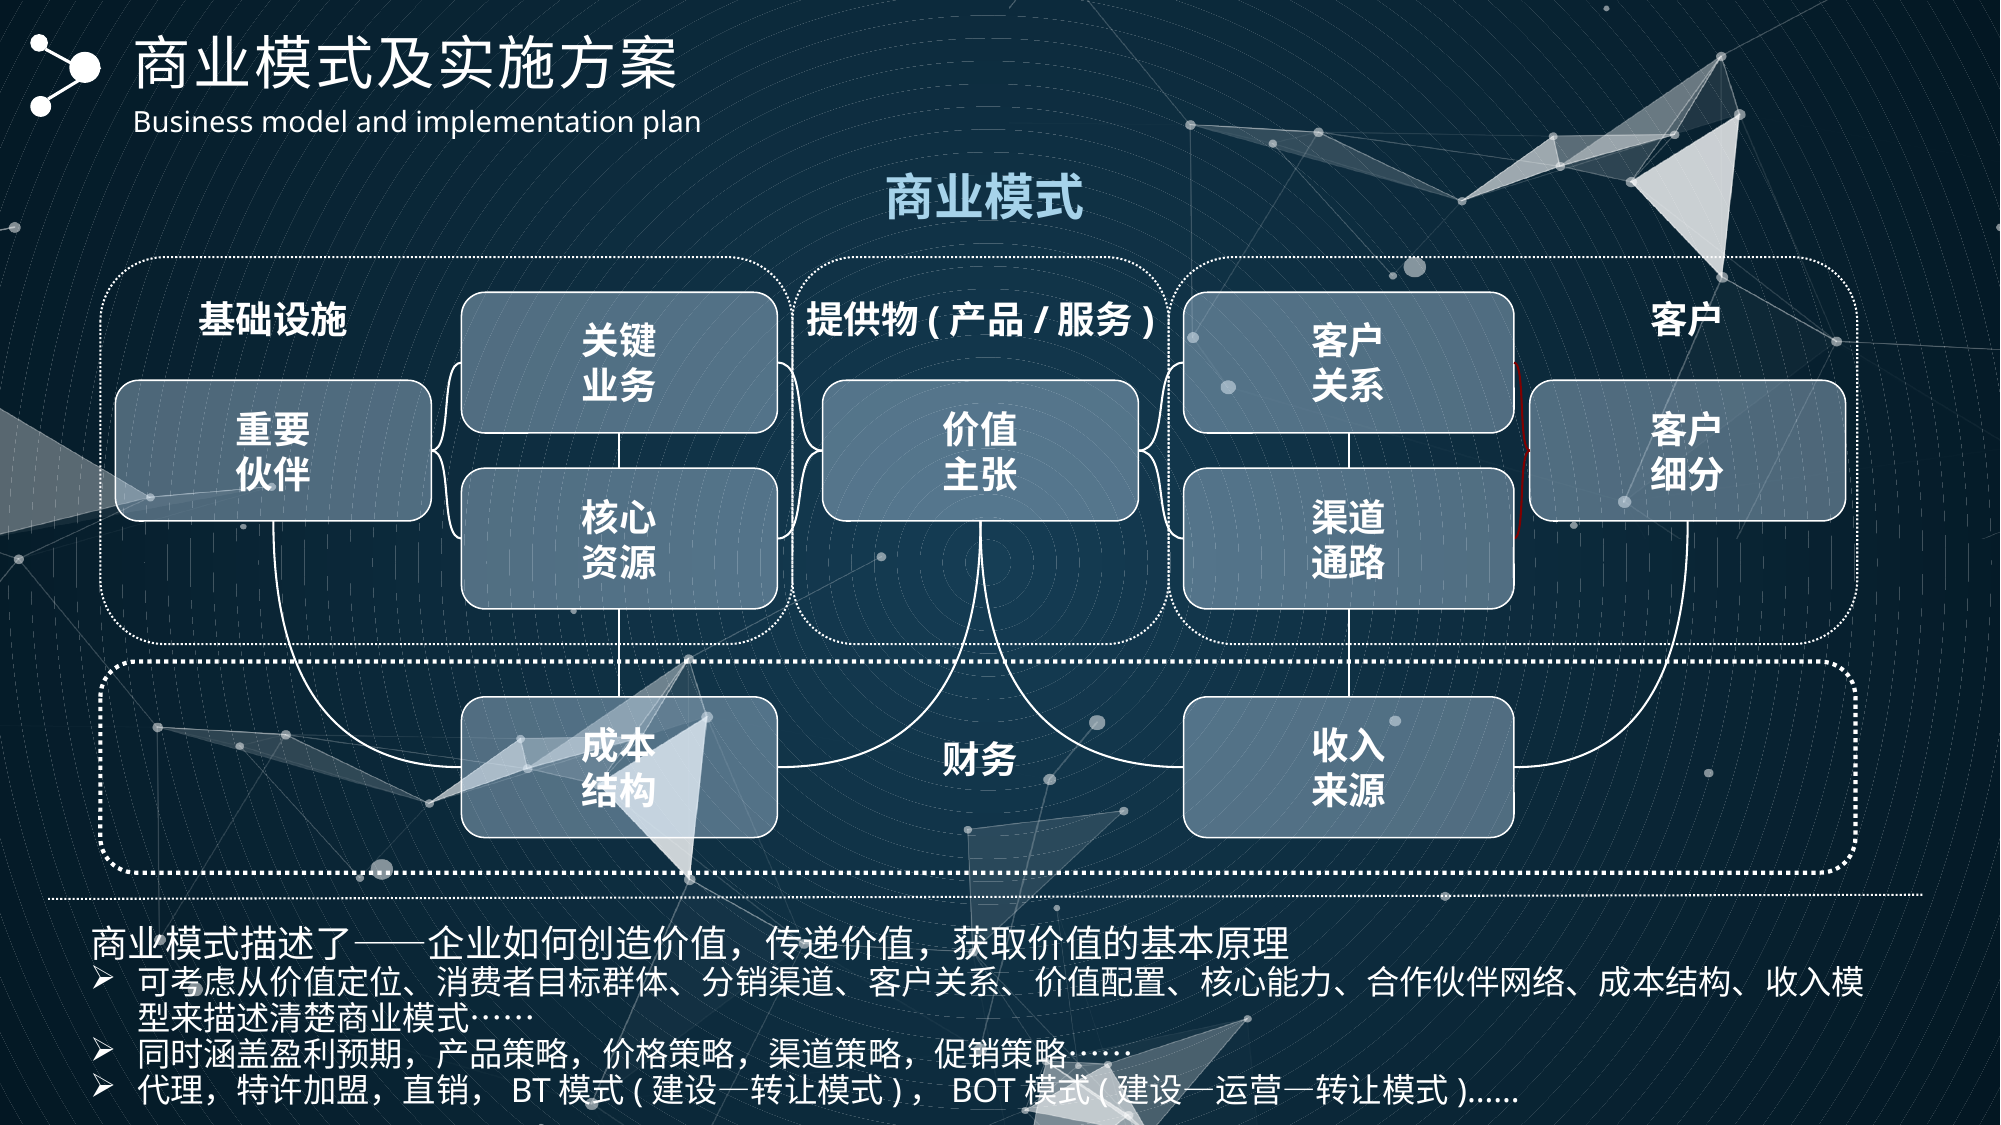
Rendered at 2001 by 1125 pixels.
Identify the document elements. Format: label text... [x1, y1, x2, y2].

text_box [100, 257, 1858, 873]
text_box 商业模式描述了——企业如何创造价值，传递价值，获取价值的基本原理 可考虑从价值定位、消费者目标群体、分销渠道、客户关系、价值配置、核心能力、合作伙伴网络、成本结构、收入模型来描述清楚商业模式…… 同时涵盖盈利预期，产品策略，价格策略，渠道策略，促销策略…… 代理，特许加盟，直销，BT模式(建设—转让模式)，BOT模式(建设—运营—转让模式)…… [1795, 918, 1896, 1118]
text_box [30, 33, 101, 117]
text_box Business model and implementation plan [117, 95, 865, 146]
picture [0, 0, 2000, 1125]
text_box 商业模式 [685, 146, 1009, 213]
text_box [48, 894, 1923, 899]
text_box 商业模式及实施方案 [117, 19, 750, 95]
